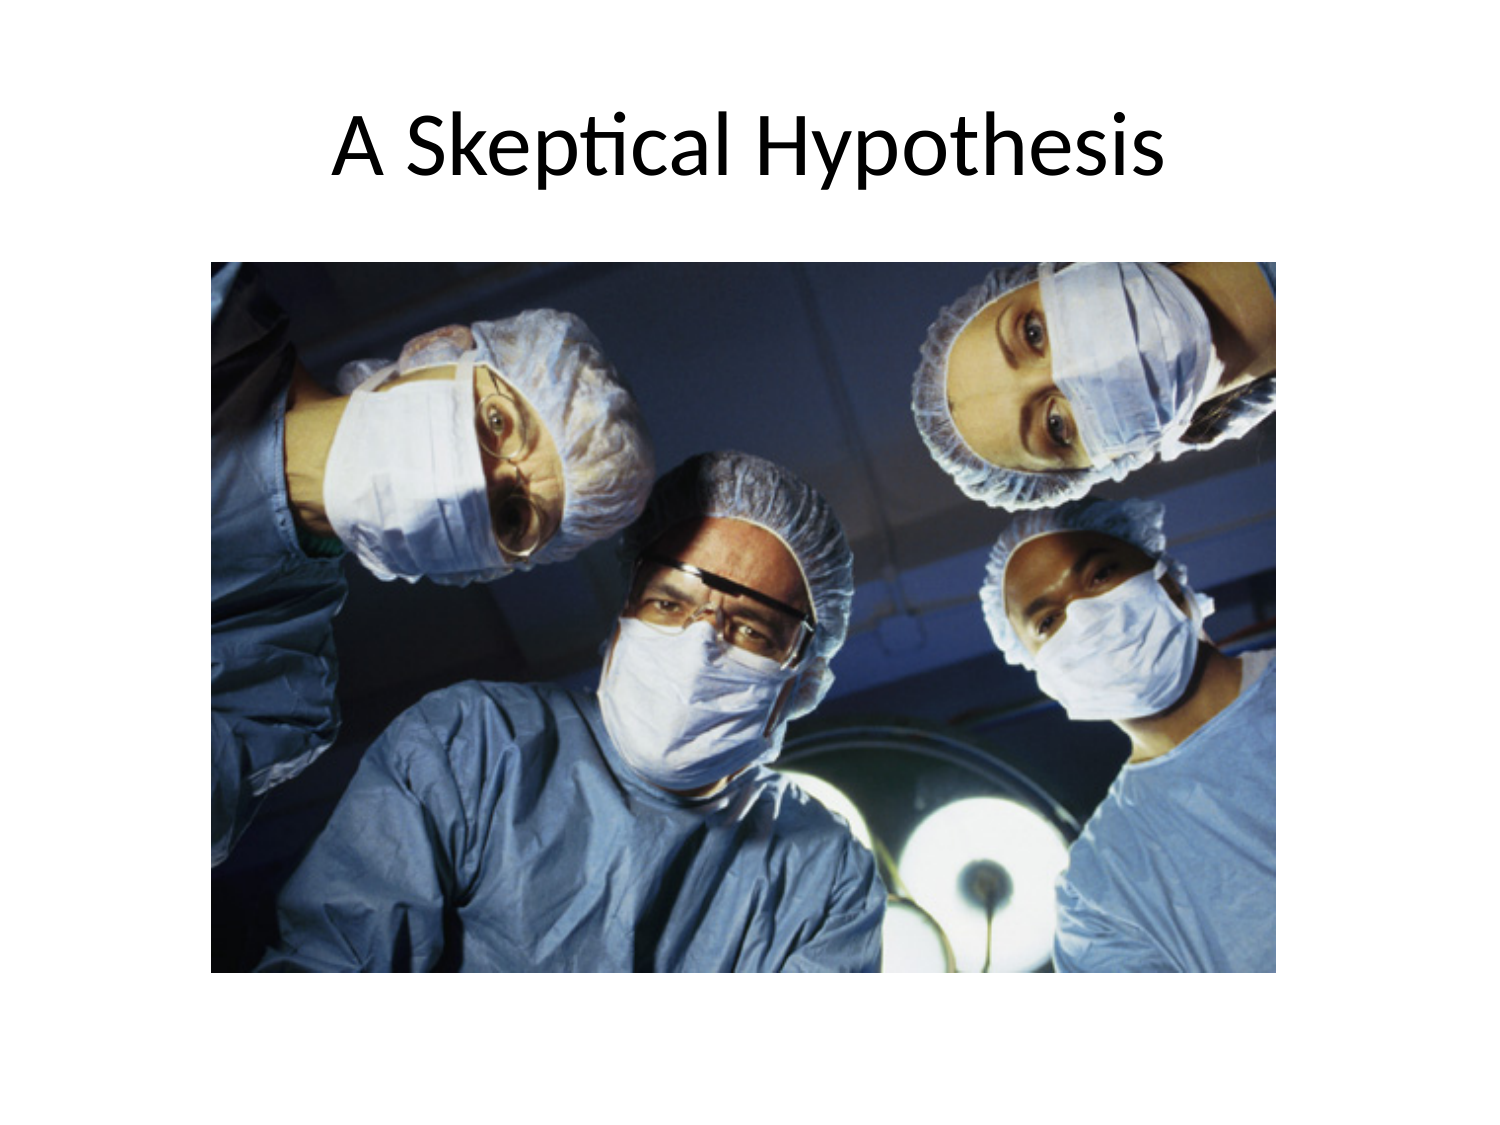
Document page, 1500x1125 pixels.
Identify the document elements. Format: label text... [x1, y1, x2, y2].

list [211, 262, 1277, 973]
title A Skeptical Hypothesis [75, 45, 1425, 233]
